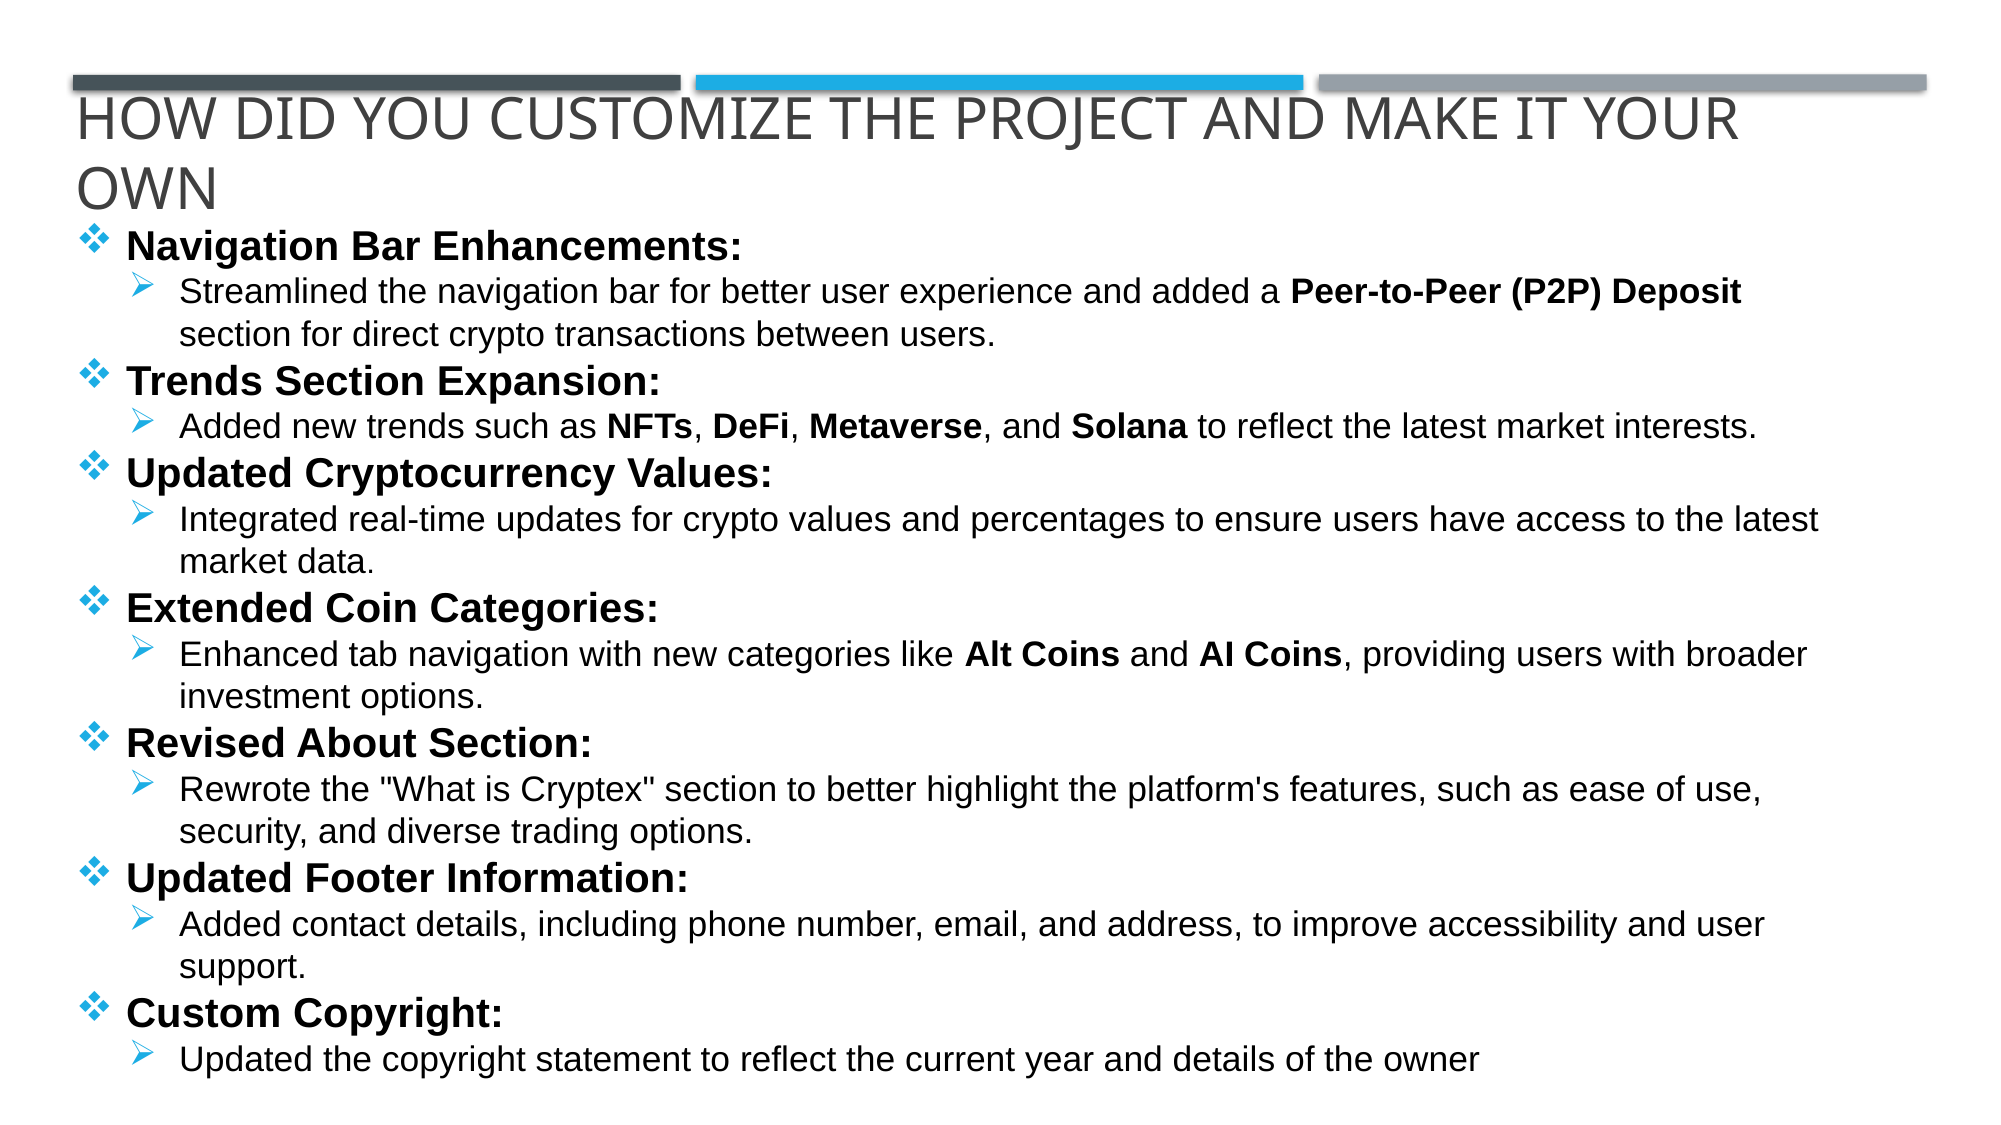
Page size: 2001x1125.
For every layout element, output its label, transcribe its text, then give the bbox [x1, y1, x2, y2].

list Navigation Bar Enhancements: Streamlined the navigation bar for better user experience and added a Peer-to-Peer (P2P) Deposit section for direct crypto transactions between users. Trends Section Expansion: Added new trends such as NFTs, DeFi, Metaverse, and Solana to reflect the latest market interests. Updated Cryptocurrency Values: Integrated real-time updates for crypto values and percentages to ensure users have access to the latest market data. Extended Coin Categories: Enhanced tab navigation with new categories like Alt Coins and AI Coins, providing users with broader investment options. Revised About Section: Rewrote the "What is Cryptex" section to better highlight the platform's features, such as ease of use, security, and diverse trading options. Updated Footer Information: Added contact details, including phone number, email, and address, to improve accessibility and user support. Custom Copyright: Updated the copyright statement to reflect the current year and details of the owner [60, 210, 1871, 1087]
title How did you customize the project and make it your own [60, 53, 1871, 210]
